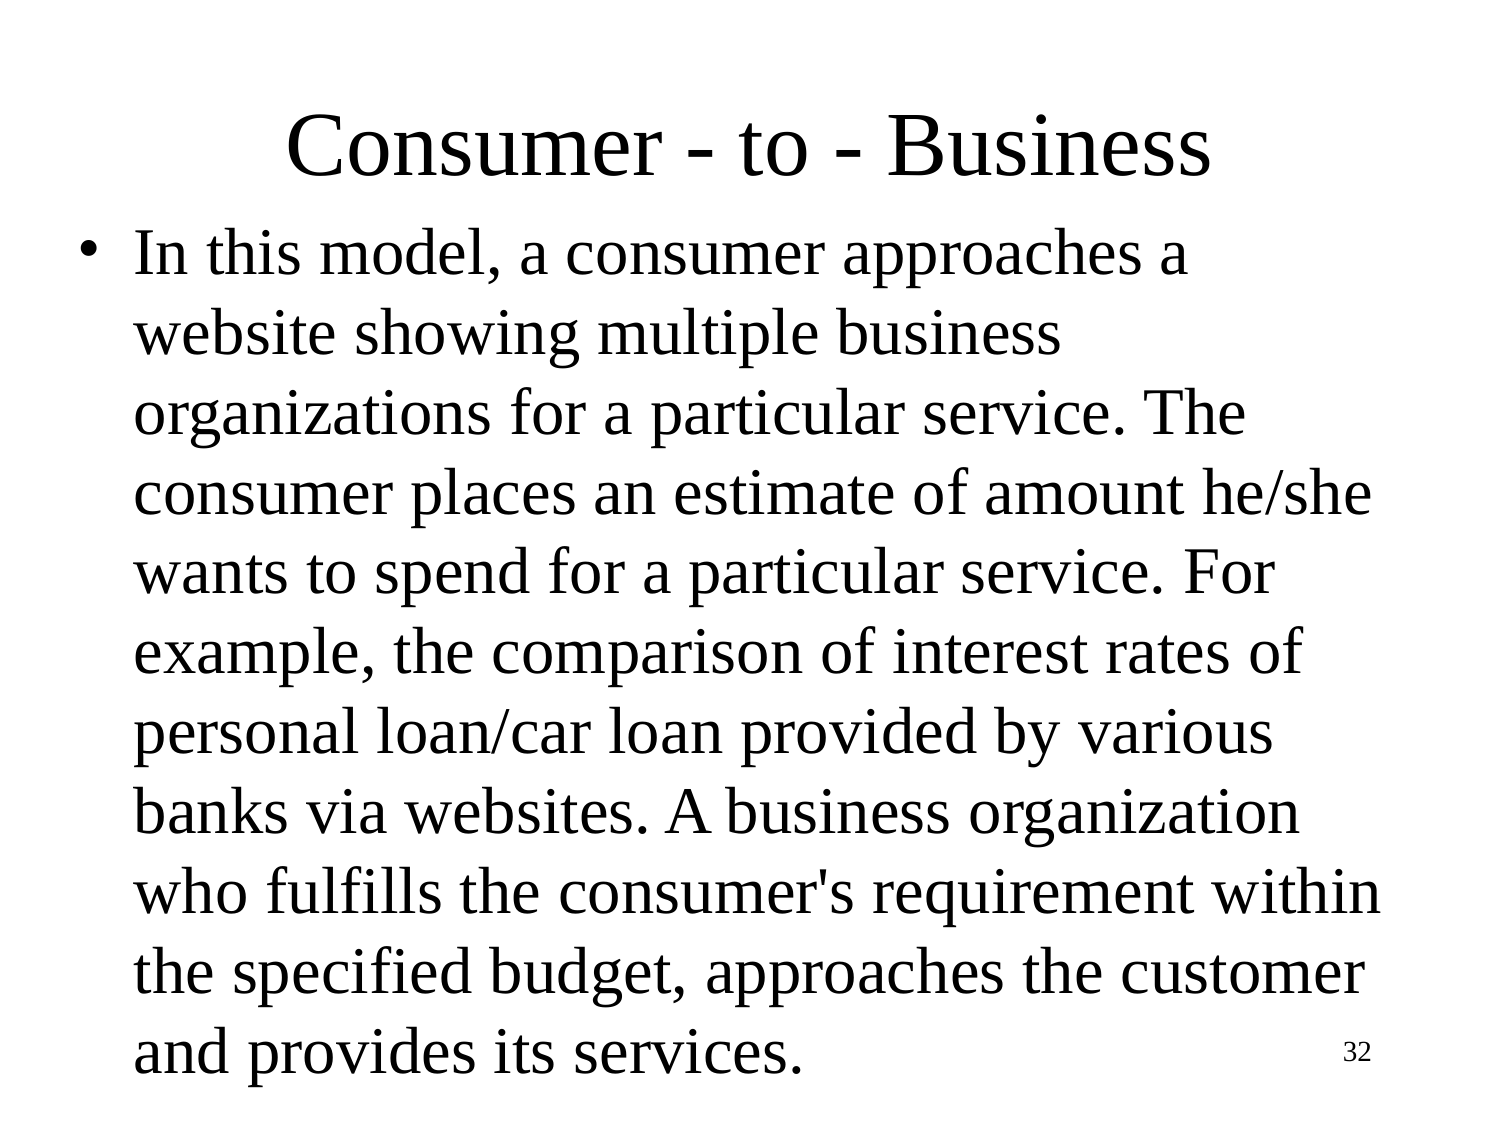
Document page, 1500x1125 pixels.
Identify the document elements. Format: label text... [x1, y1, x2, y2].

list In this model, a consumer approaches a website showing multiple business organizations for a particular service. The consumer places an estimate of amount he/she wants to spend for a particular service. For example, the comparison of interest rates of personal loan/car loan provided by various banks via websites. A business organization who fulfills the consumer's requirement within the specified budget, approaches the customer and provides its services. [62, 200, 1425, 1100]
slide_number ‹#› [1074, 1025, 1388, 1100]
title Consumer - to - Business [112, 99, 1388, 200]
